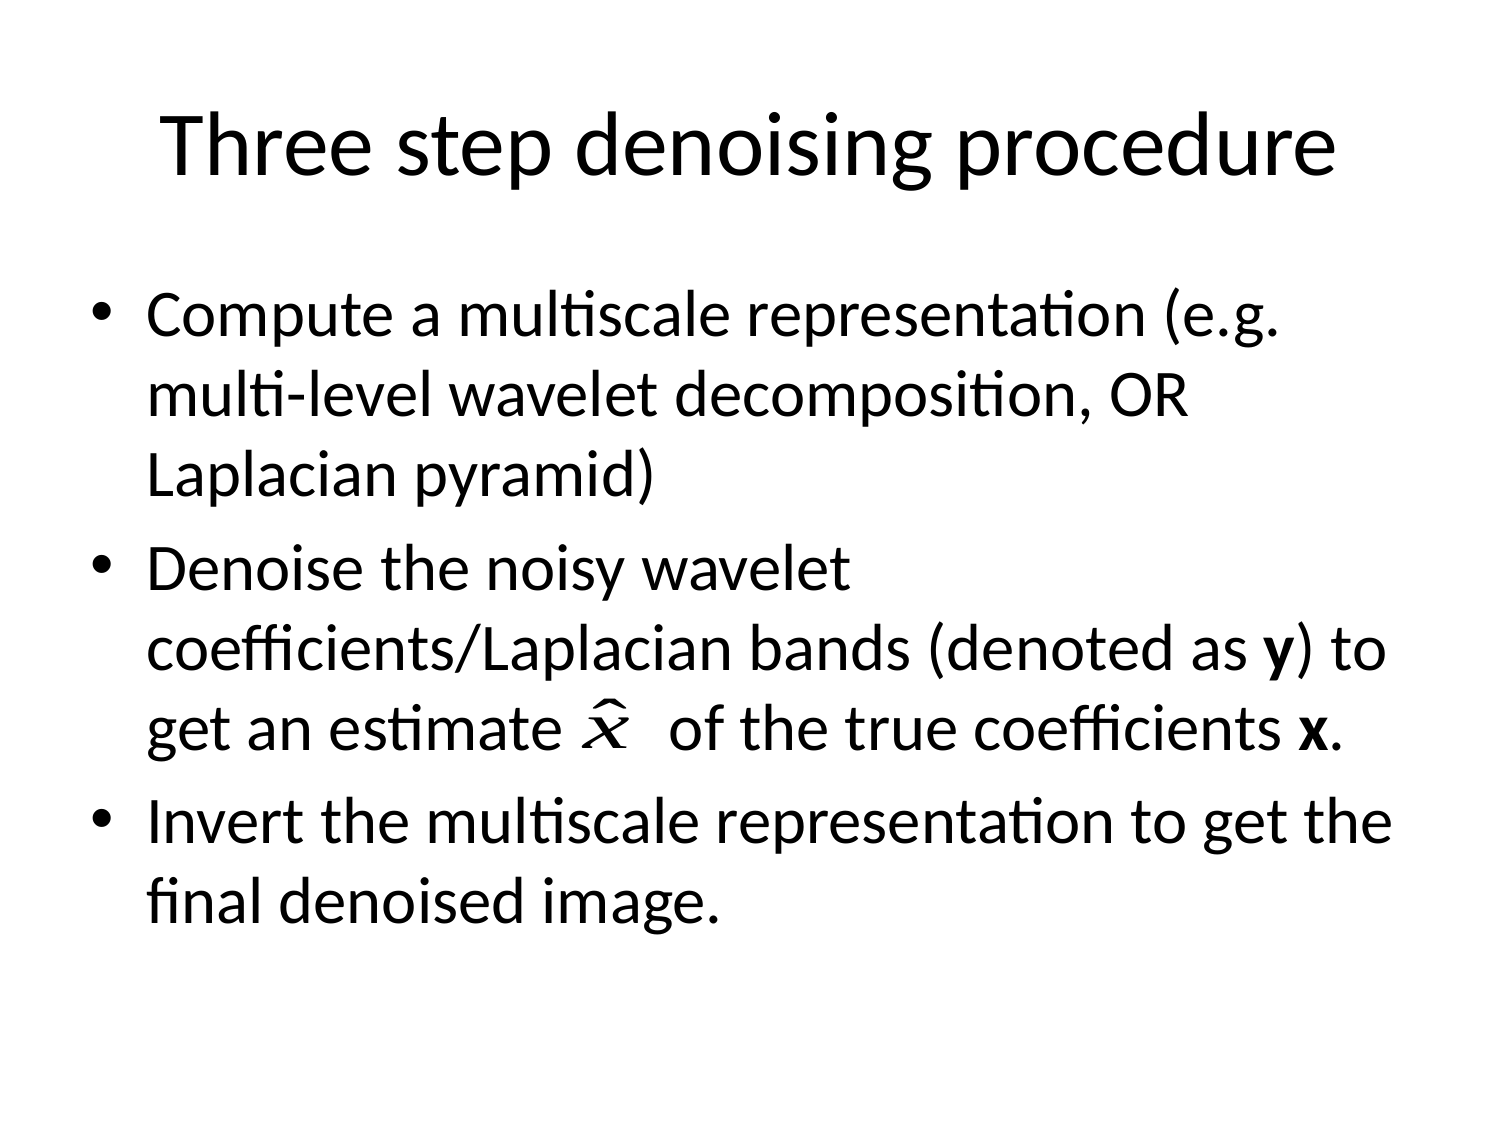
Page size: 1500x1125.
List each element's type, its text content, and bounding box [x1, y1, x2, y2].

list Compute a multiscale representation (e.g. multi-level wavelet decomposition, OR Laplacian pyramid) Denoise the noisy wavelet coefficients/Laplacian bands (denoted as y) to get an estimate of the true coefficients x. Invert the multiscale representation to get the final denoised image. [75, 262, 1425, 1005]
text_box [562, 687, 651, 766]
title Three step denoising procedure [75, 45, 1425, 233]
